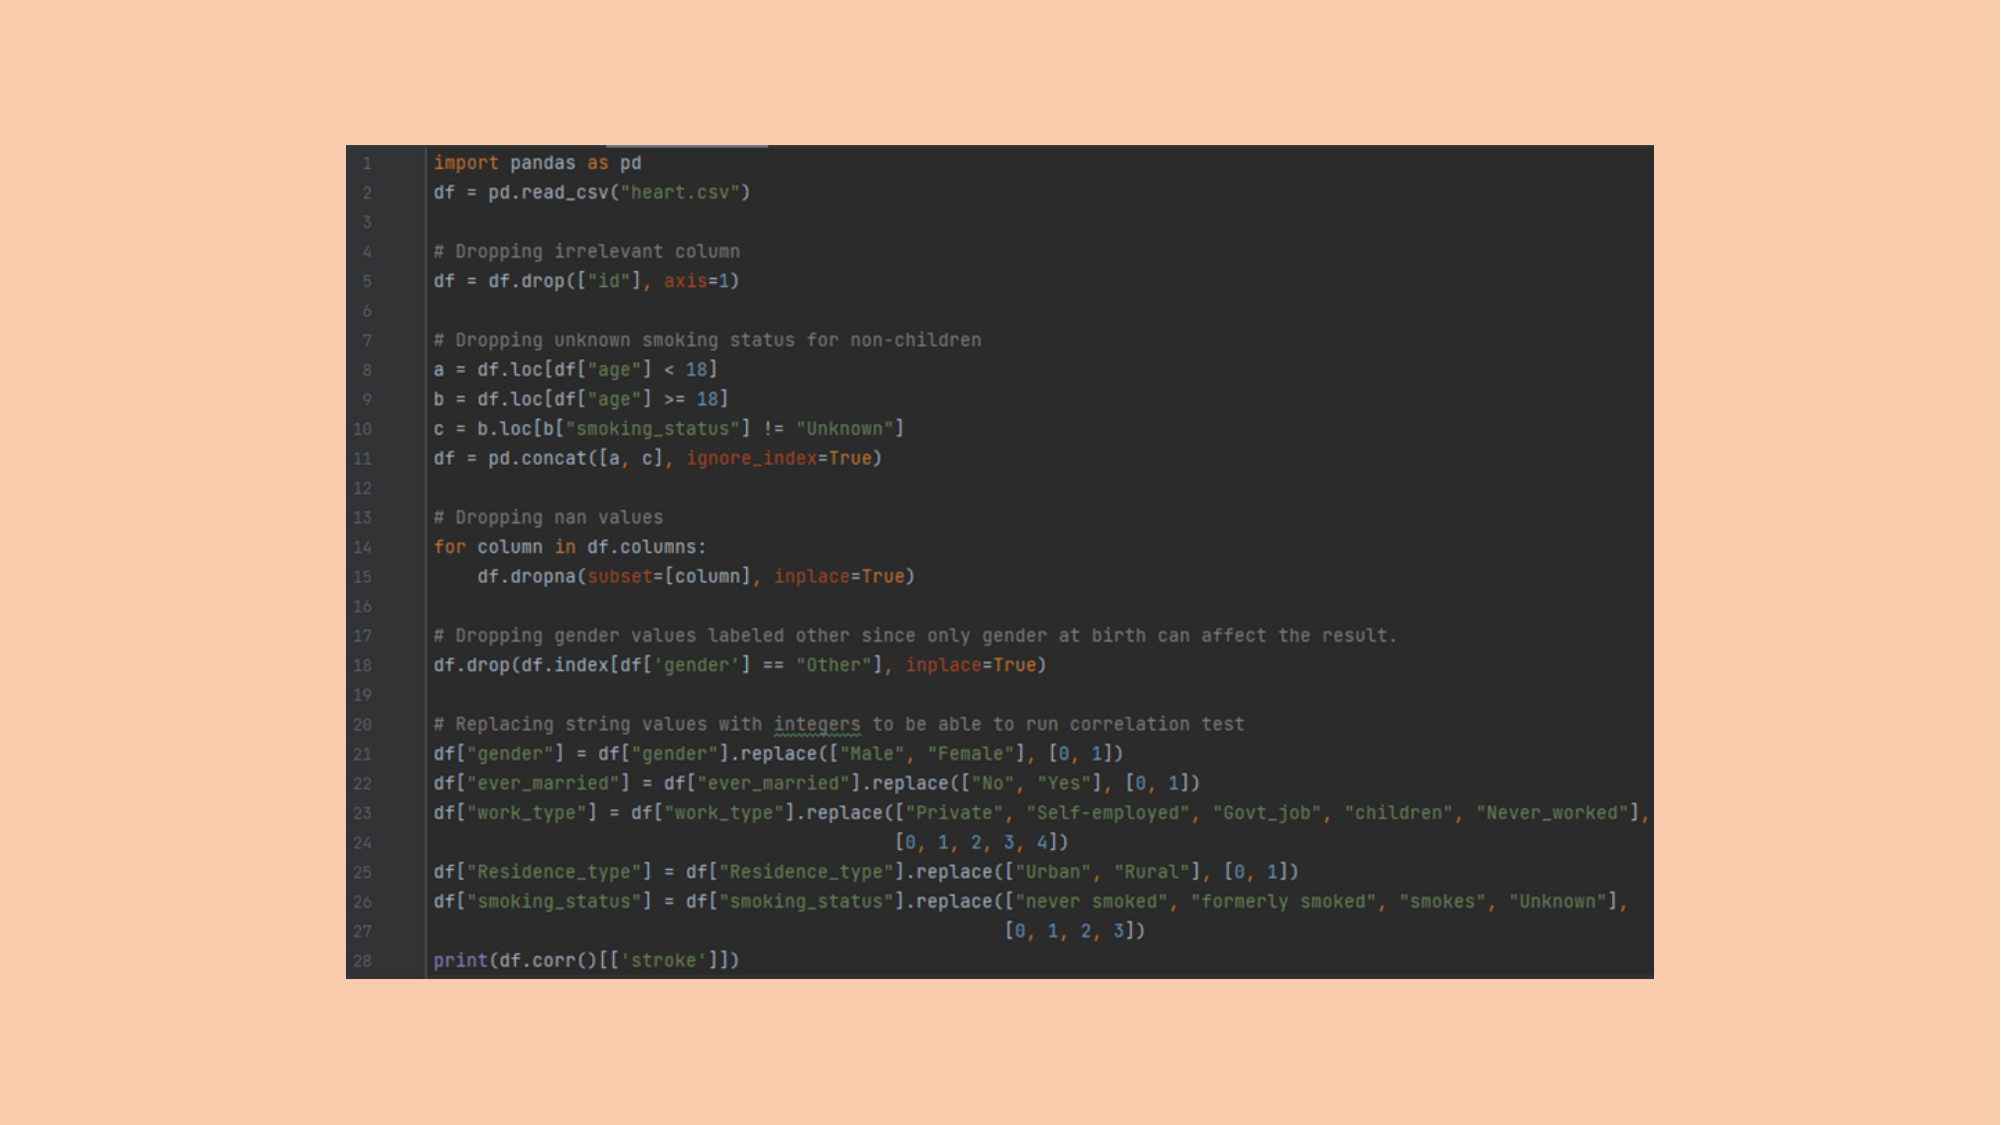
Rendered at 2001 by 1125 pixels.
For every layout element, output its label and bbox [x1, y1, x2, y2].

picture [346, 145, 1654, 979]
